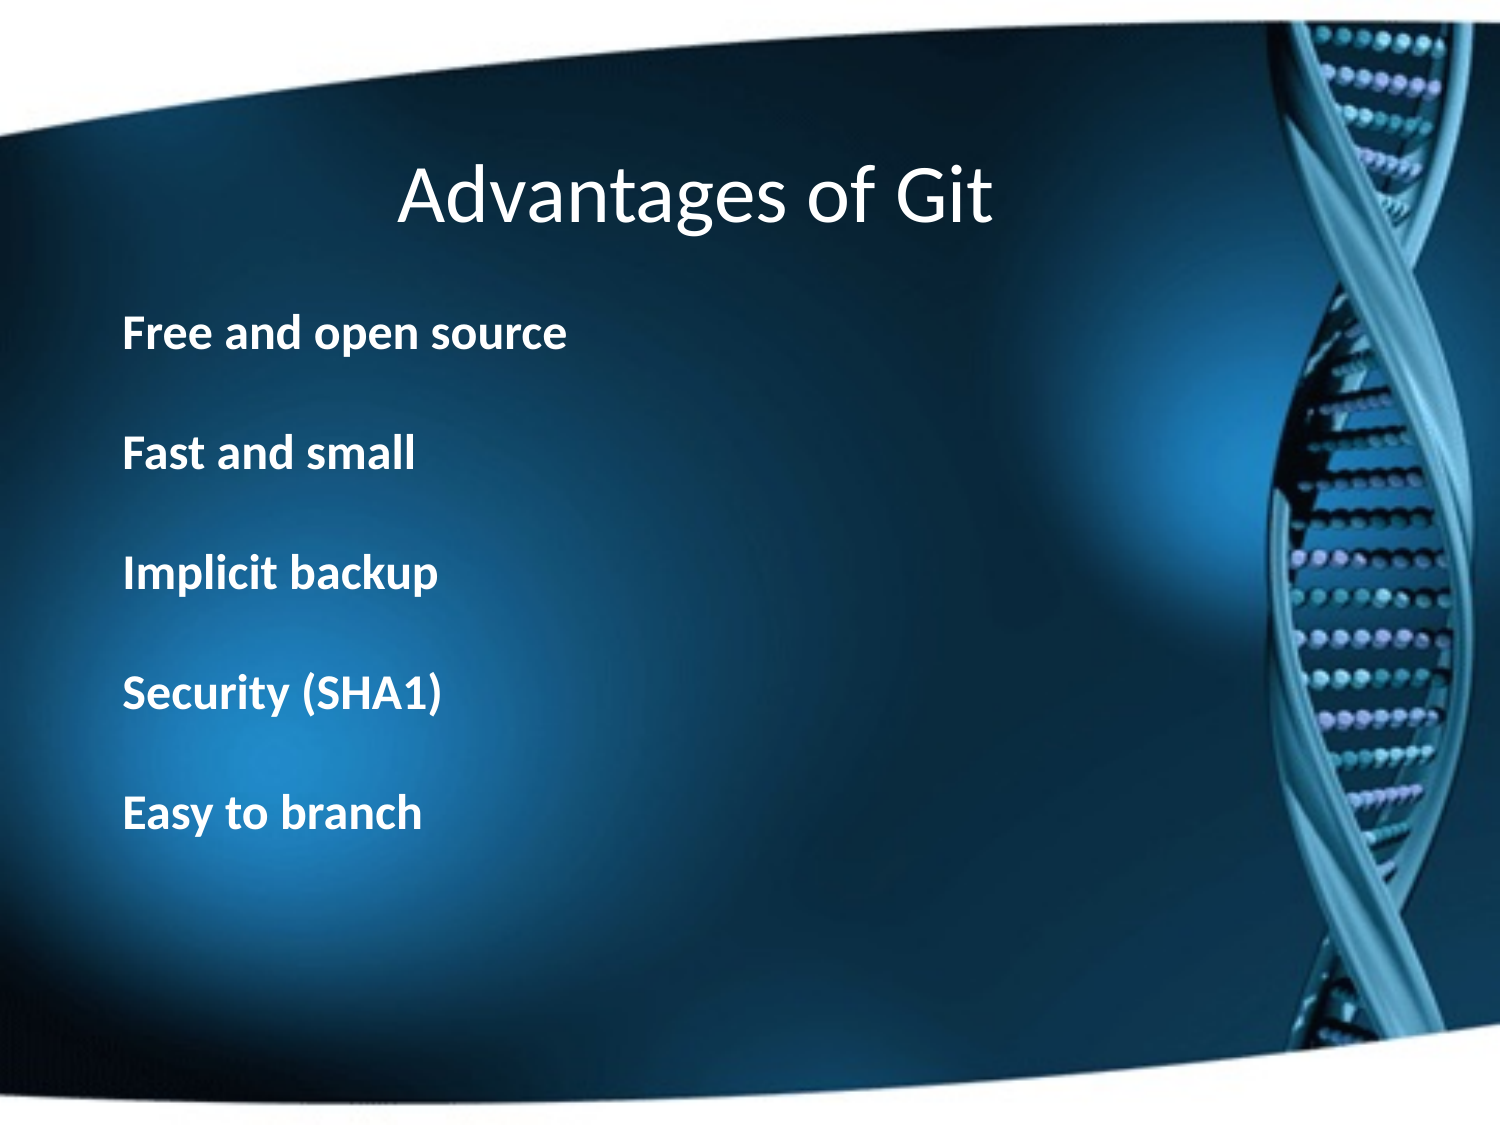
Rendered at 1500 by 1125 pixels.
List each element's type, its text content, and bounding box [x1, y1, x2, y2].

text_box Advantages of Git [82, 131, 1311, 247]
text_box Free and open source Fast and small Implicit backup Security (SHA1) Easy to branch [107, 292, 1351, 968]
picture [0, 0, 1500, 1125]
